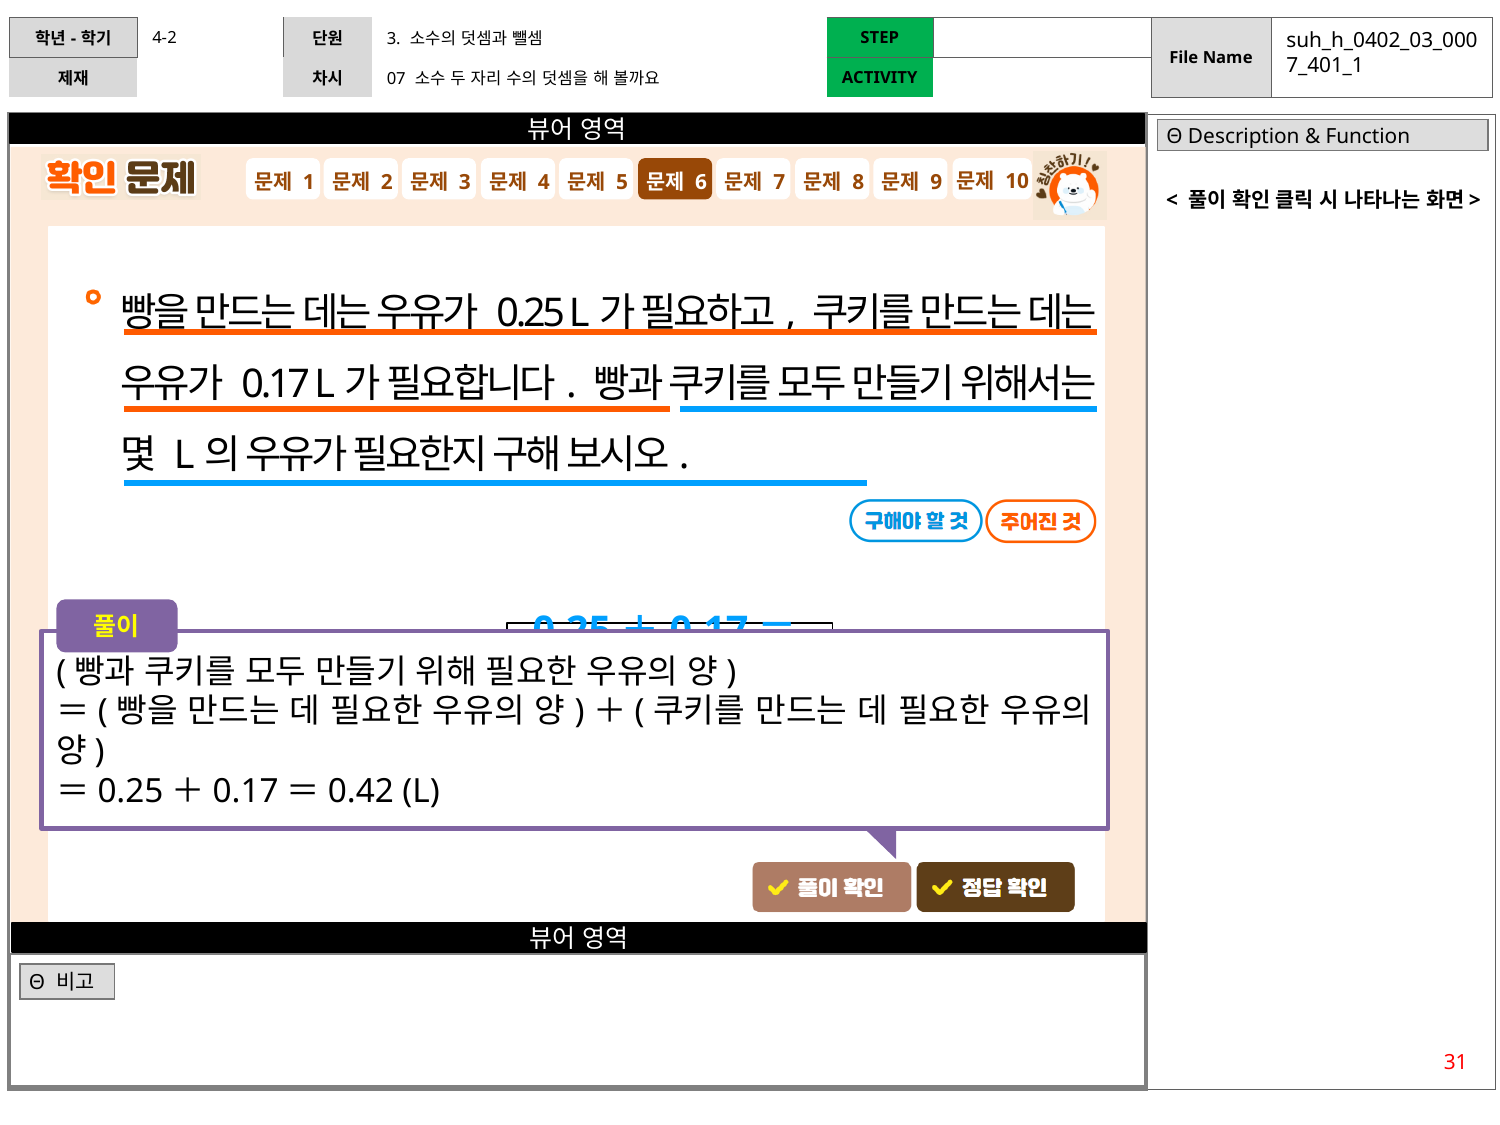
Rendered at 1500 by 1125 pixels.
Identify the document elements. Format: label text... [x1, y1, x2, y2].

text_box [40, 599, 1109, 860]
picture [41, 154, 201, 200]
picture [82, 285, 103, 307]
text_box < 풀이 확인 클릭 시 나타나는 화면> [1151, 179, 1500, 244]
picture [1033, 151, 1107, 220]
picture [749, 860, 912, 914]
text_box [239, 147, 1052, 200]
picture [915, 860, 1078, 913]
text_box suh_h_0402_03_0007_401_1 [1271, 18, 1500, 84]
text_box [846, 496, 1098, 545]
table_header Θ Description & Function [1158, 120, 1487, 150]
text_box 빵을 만드는 데는 우유가 0.25 L가 필요하고, 쿠키를 만드는 데는 우유가 0.17 L가 필요합니다. 빵과 쿠키를 모두 만들기 위해서는 몇 L의 우유가 필요한지 구해 보시오. [105, 255, 1109, 484]
